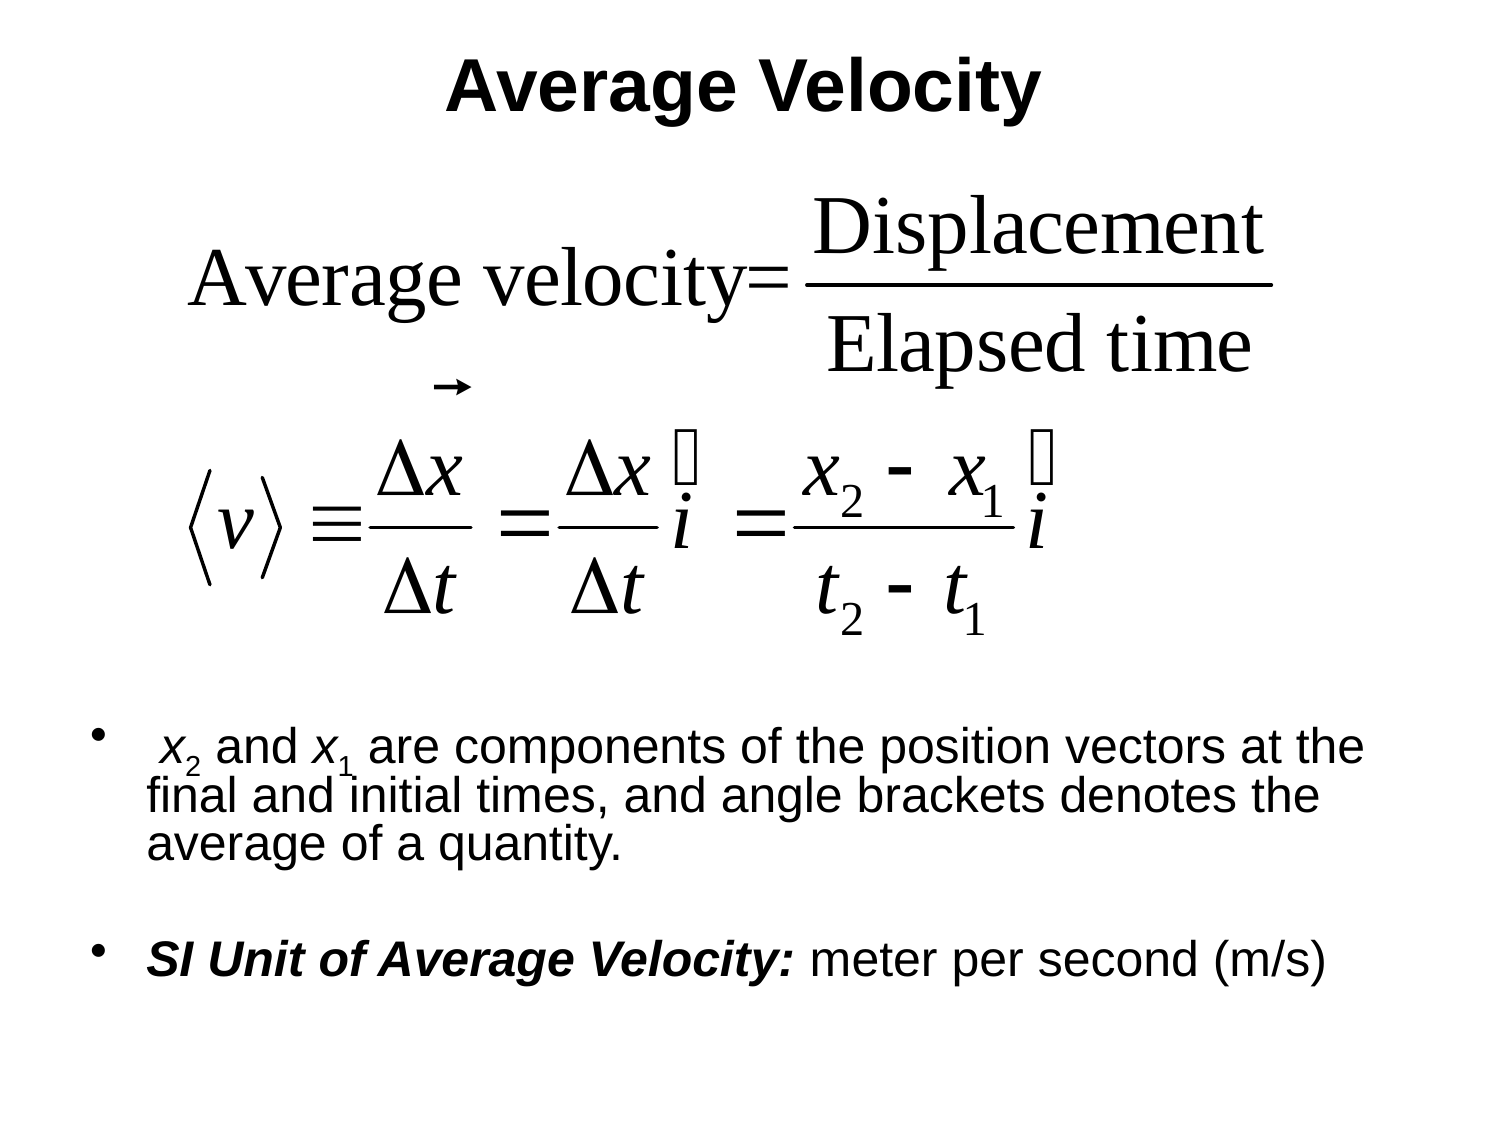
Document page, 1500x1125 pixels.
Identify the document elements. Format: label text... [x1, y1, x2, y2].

title Average Velocity [74, 12, 1413, 151]
list x2 and x1 are components of the position vectors at the final and initial times, and angle brackets denotes the average of a quantity. SI Unit of Average Velocity: meter per second (m/s) [74, 712, 1388, 1006]
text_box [174, 174, 1288, 650]
